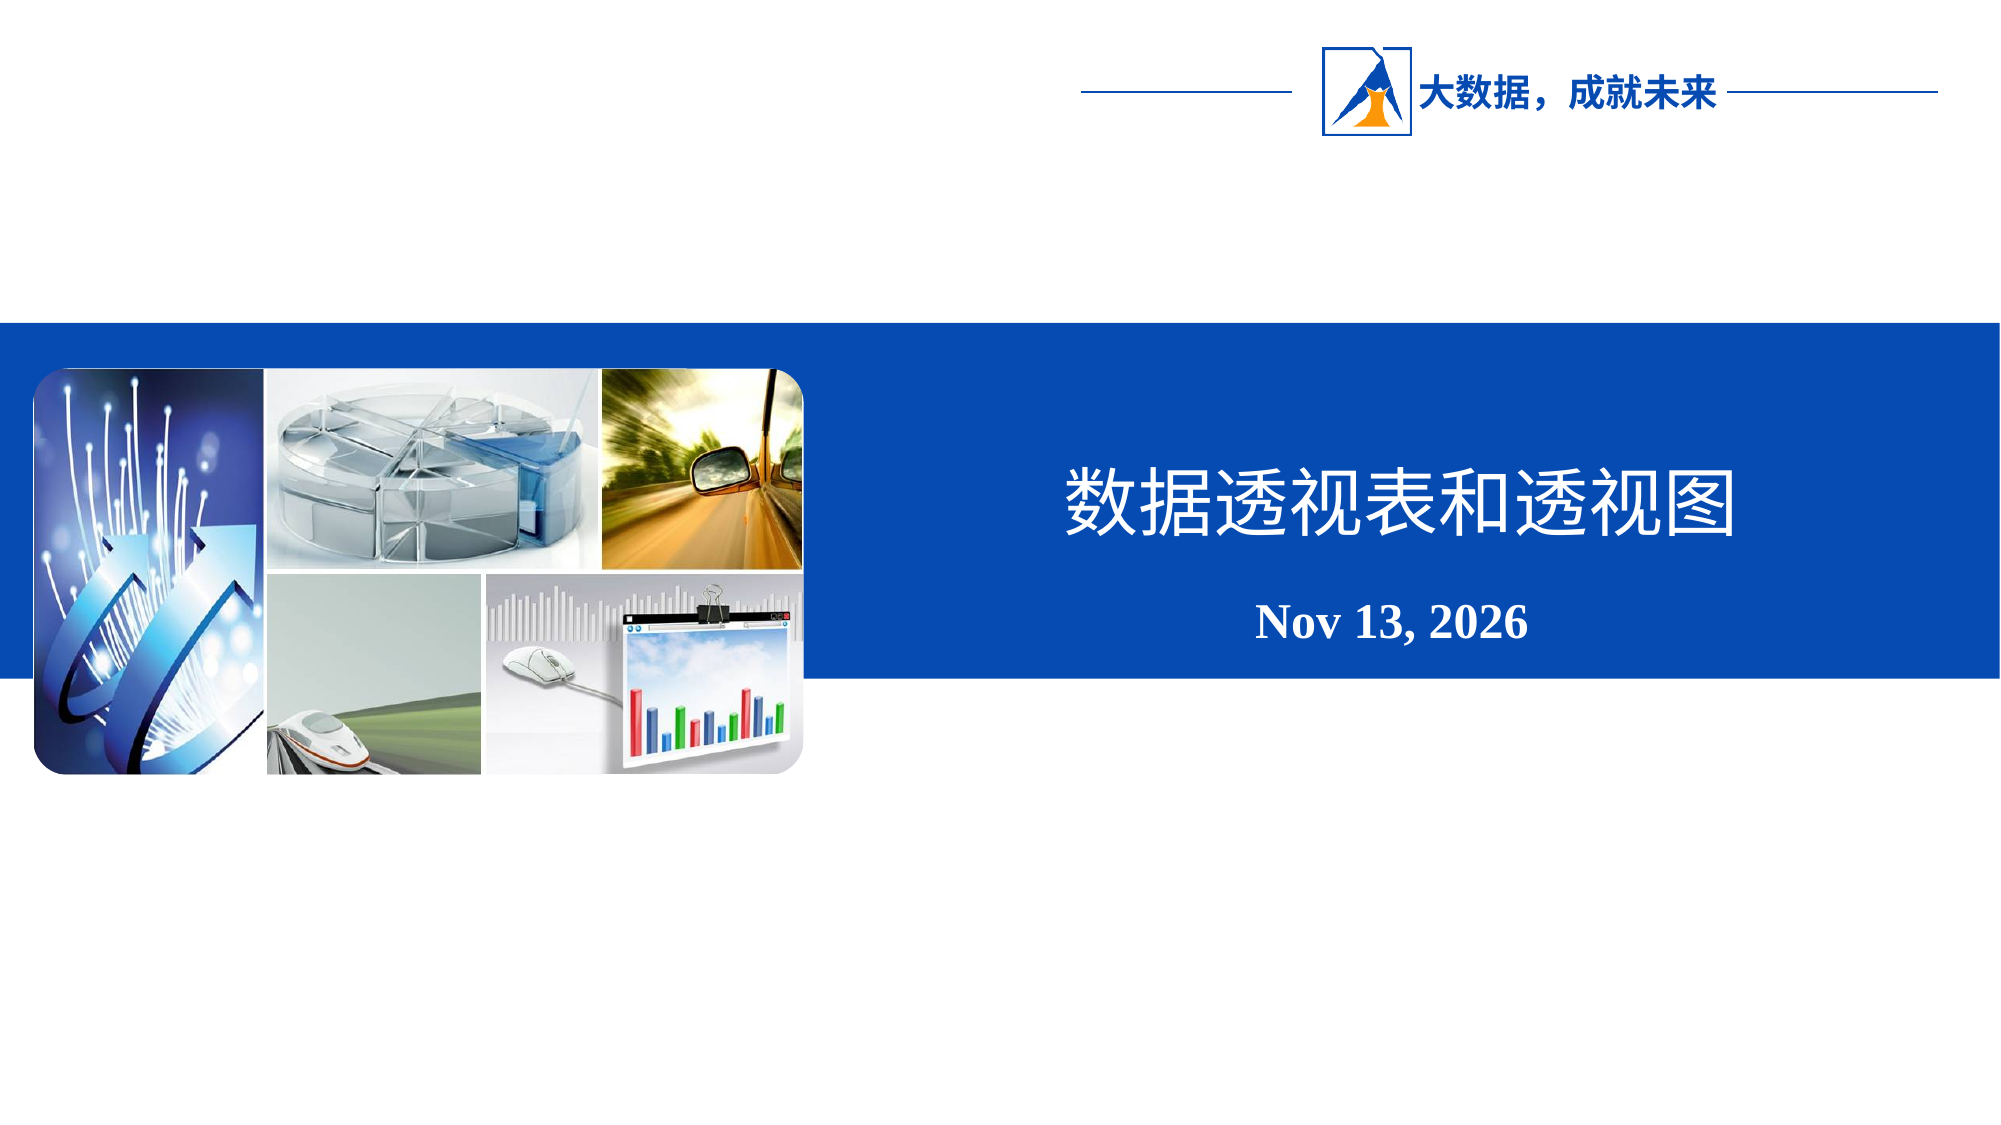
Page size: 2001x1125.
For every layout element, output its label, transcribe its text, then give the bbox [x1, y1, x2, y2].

text_box 2021/4/15 [1197, 580, 1587, 656]
picture [1322, 47, 1412, 136]
title 数据透视表和透视图 [864, 444, 1939, 558]
picture [33, 368, 804, 775]
